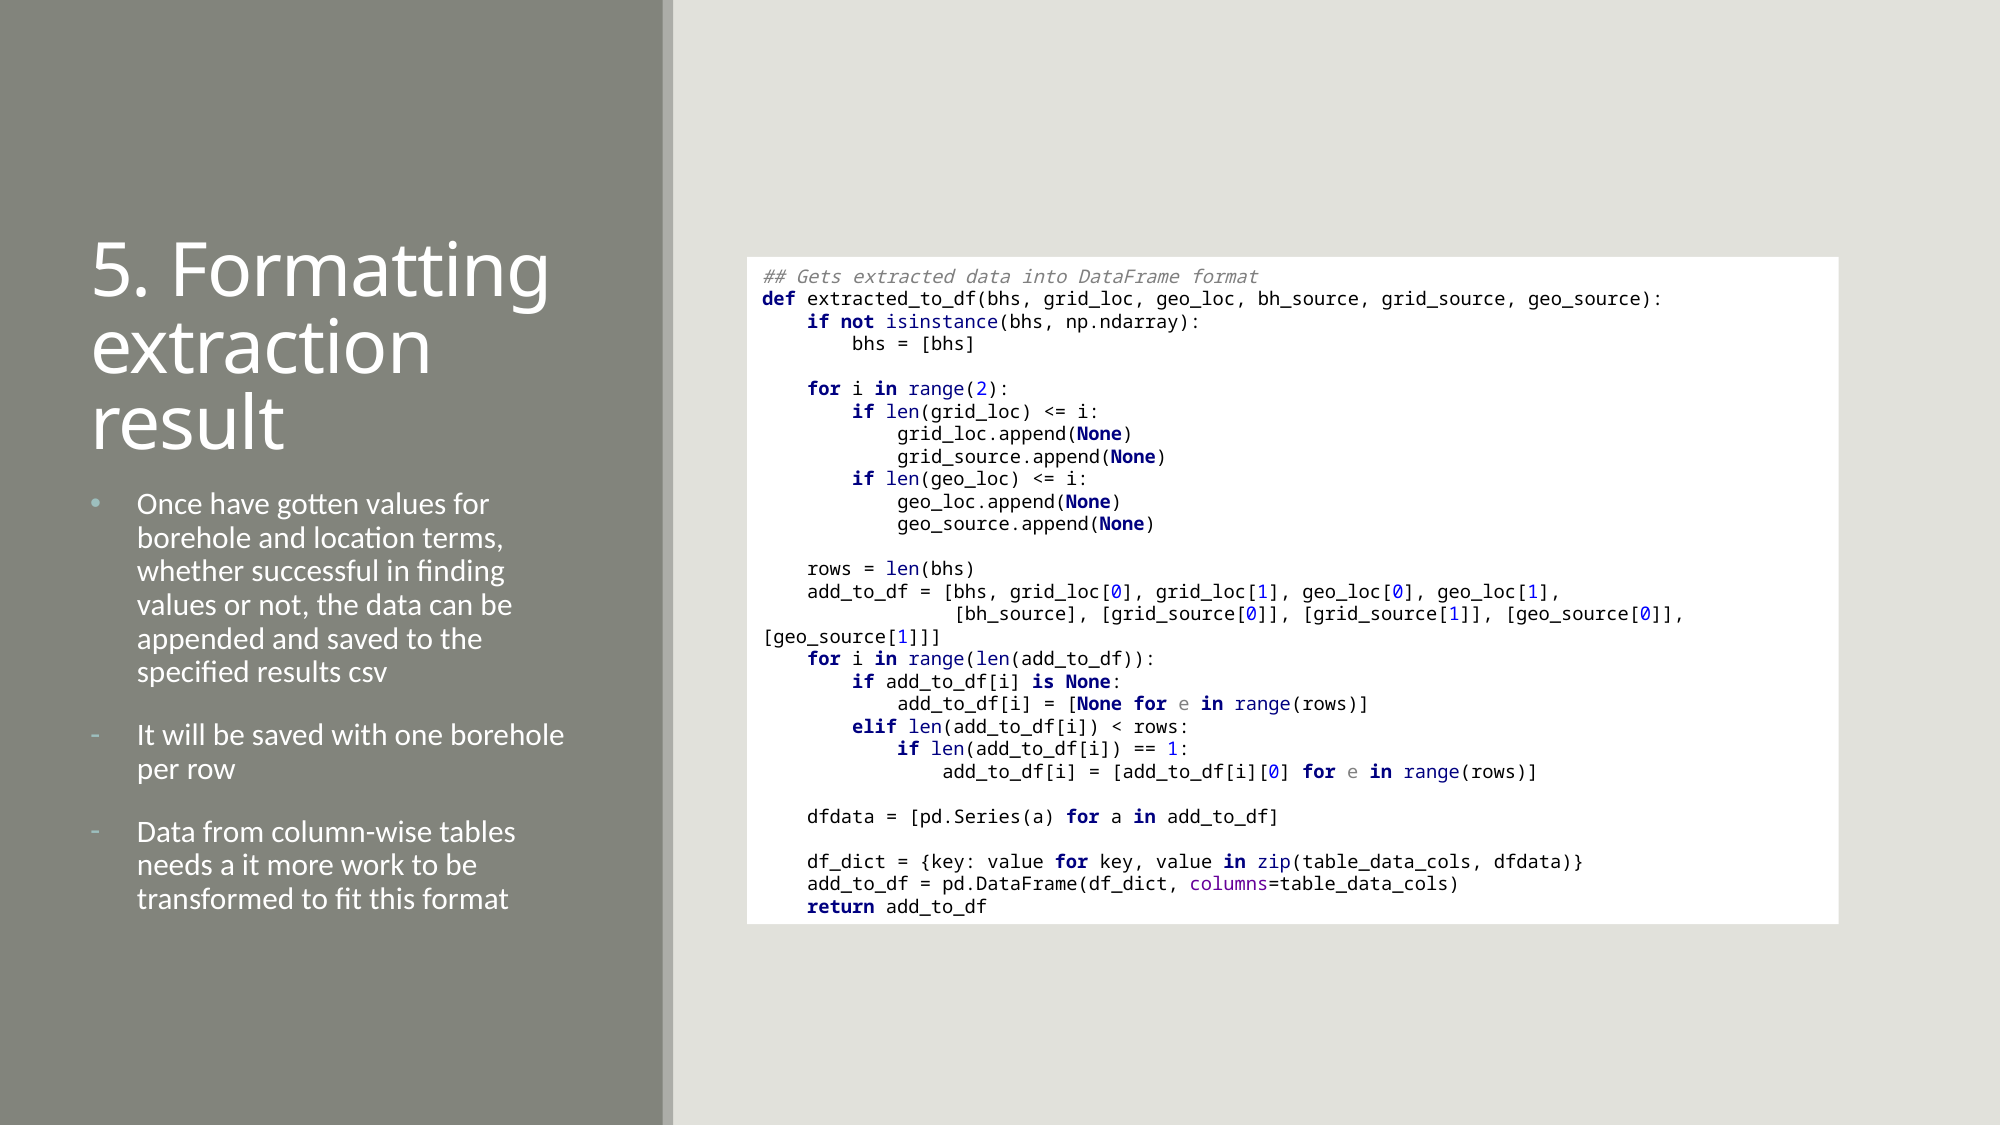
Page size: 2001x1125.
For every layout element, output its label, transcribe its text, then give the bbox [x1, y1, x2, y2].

title 5. Formatting extraction result [75, 97, 600, 473]
list Once have gotten values for borehole and location terms, whether successful in finding values or not, the data can be appended and saved to the specified results csv It will be saved with one borehole per row Data from column-wise tables needs a it more work to be transformed to fit this format [75, 479, 600, 1035]
text_box ## Gets extracted data into DataFrame format def extracted_to_df(bhs, grid_loc, geo_loc, bh_source, grid_source, geo_source): if not isinstance(bhs, np.ndarray): bhs = [bhs] for i in range(2): if len(grid_loc) <= i: grid_loc.append(None) grid_source.append(None) if len(geo_loc) <= i: geo_loc.append(None) geo_source.append(None) rows = len(bhs) add_to_df = [bhs, grid_loc[0], grid_loc[1], geo_loc[0], geo_loc[1], [bh_source], [grid_source[0]], [grid_source[1]], [geo_source[0]], [geo_source[1]]] for i in range(len(add_to_df)): if add_to_df[i] is None: add_to_df[i] = [None for e in range(rows)] elif len(add_to_df[i]) < rows: if len(add_to_df[i]) == 1: add_to_df[i] = [add_to_df[i][0] for e in range(rows)] dfdata = [pd.Series(a) for a in add_to_df] df_dict = {key: value for key, value in zip(table_data_cols, dfdata)} add_to_df = pd.DataFrame(df_dict, columns=table_data_cols) return add_to_df [747, 256, 1839, 925]
